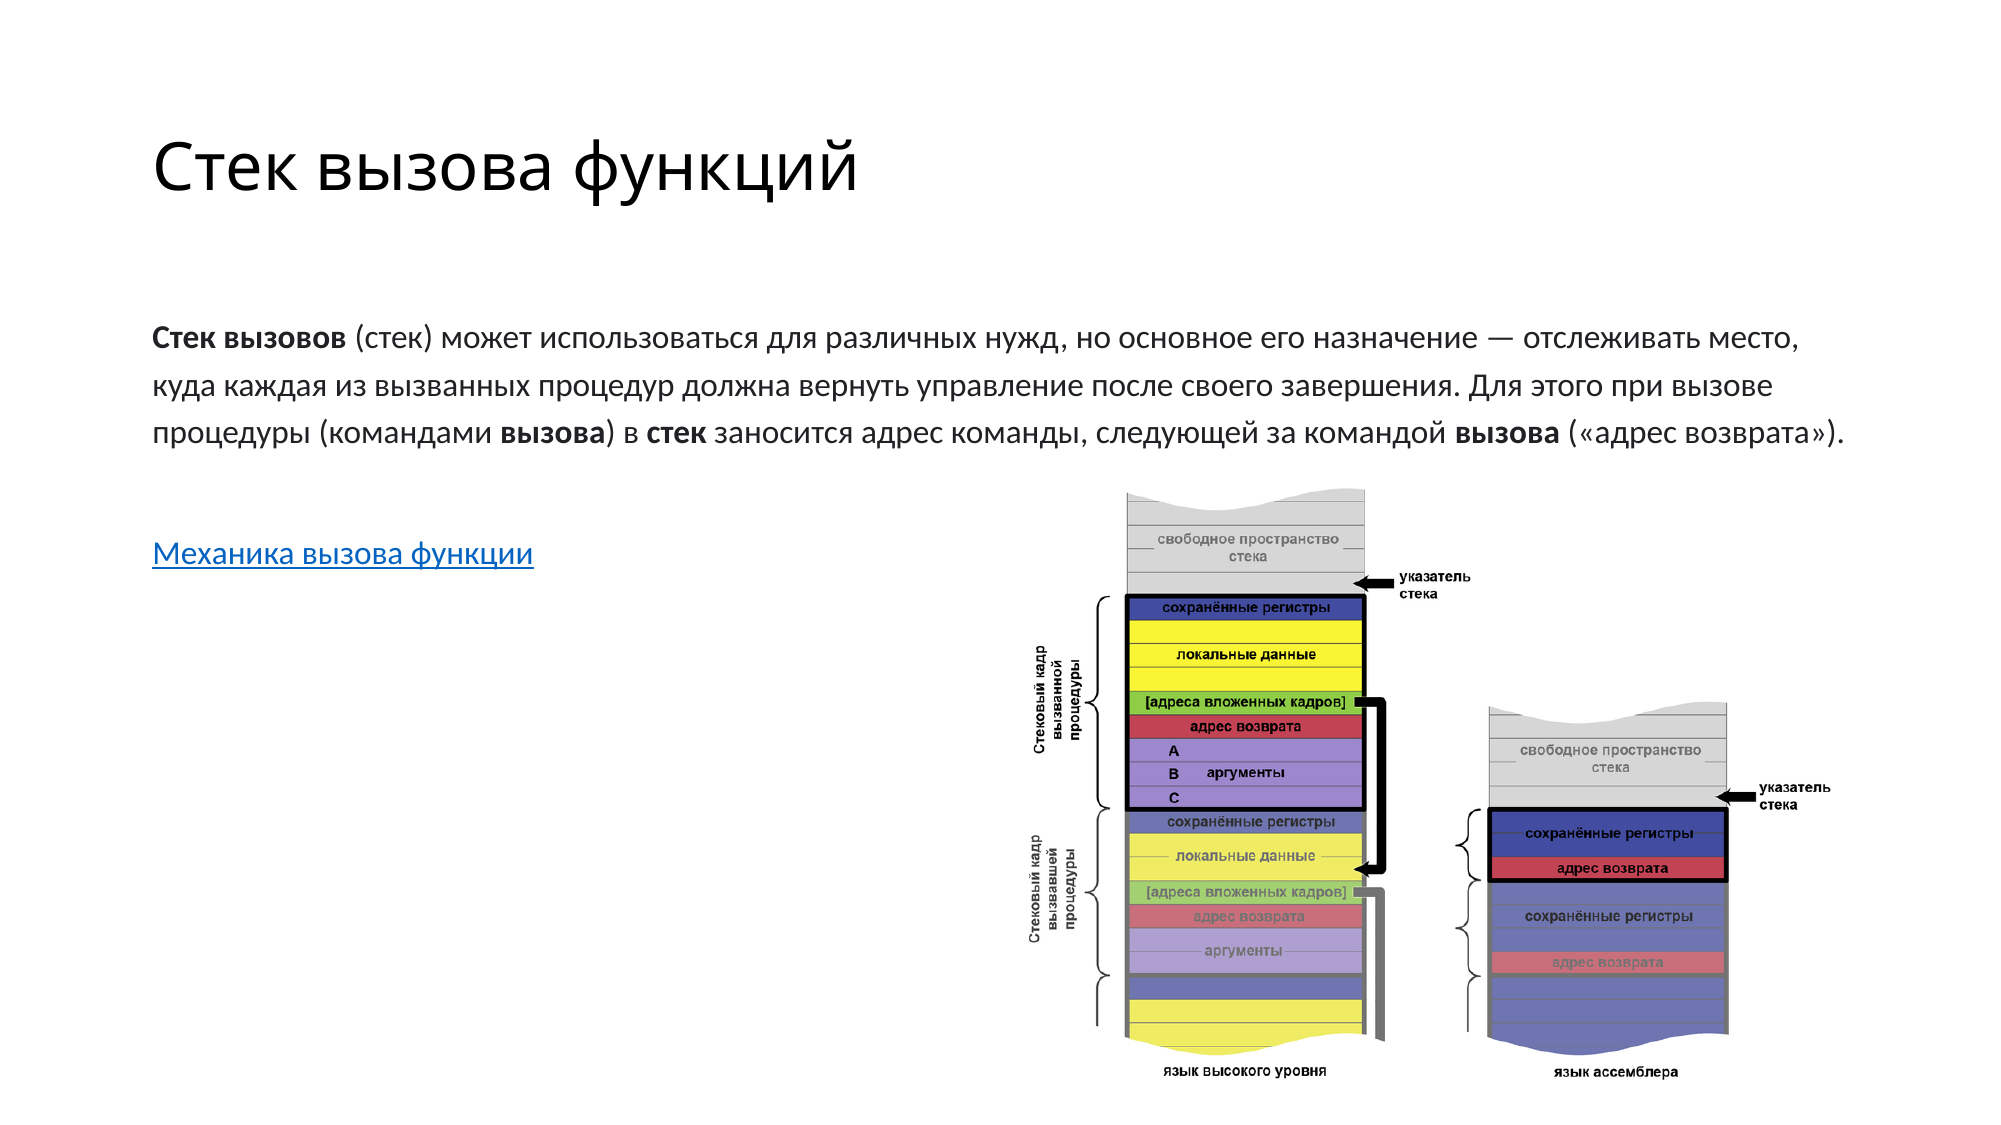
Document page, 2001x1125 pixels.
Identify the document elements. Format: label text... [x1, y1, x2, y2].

picture [1010, 462, 1863, 1107]
title Стек вызова функций [137, 59, 1863, 278]
list Стек вызовов (стек) может использоваться для различных нужд, но основное его назначение — отслеживать место, куда каждая из вызванных процедур должна вернуть управление после своего завершения. Для этого при вызове процедуры (командами вызова) в стек заносится адрес команды, следующей за командой вызова («адрес возврата»). Механика вызова функции [137, 299, 1863, 1014]
